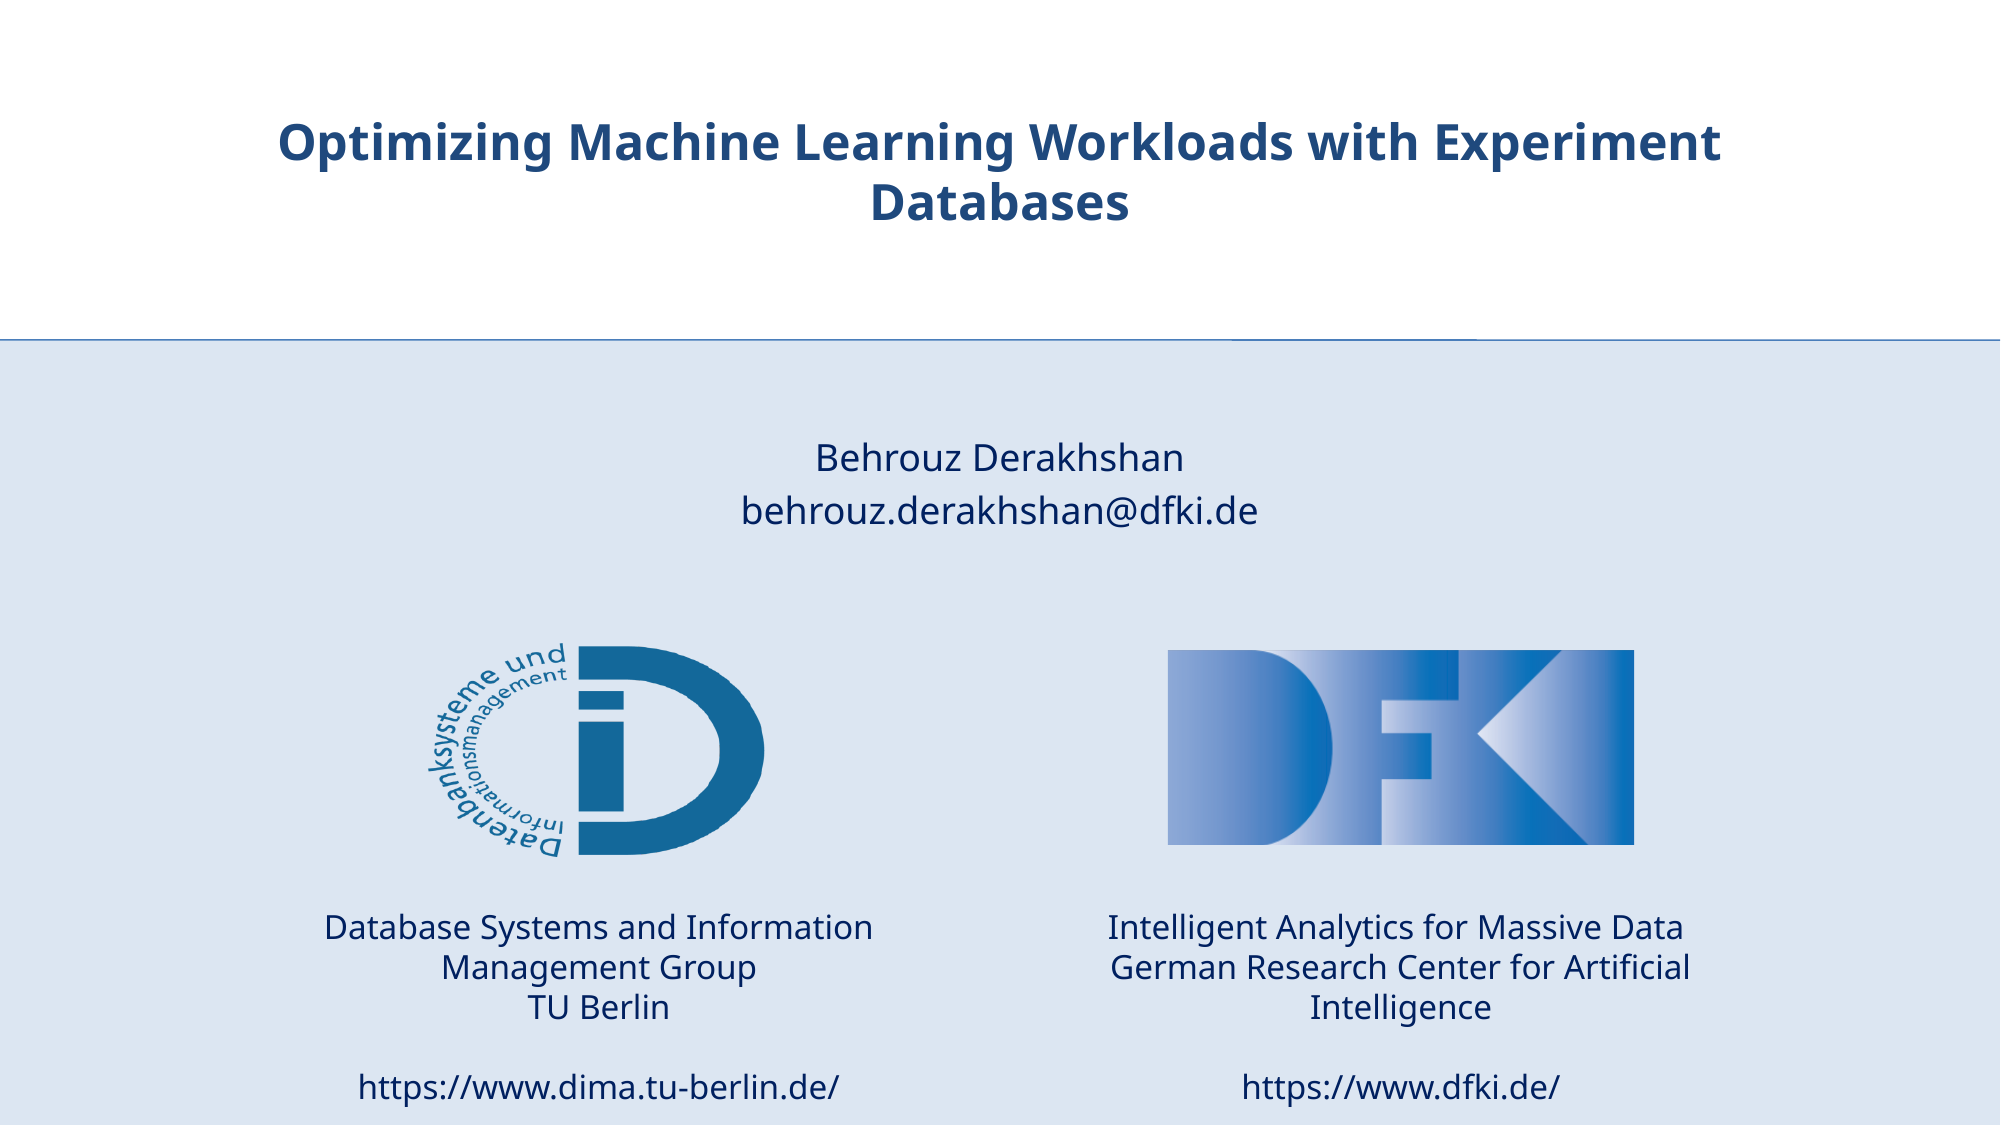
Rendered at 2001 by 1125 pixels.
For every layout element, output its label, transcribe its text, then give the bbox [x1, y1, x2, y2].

picture [395, 610, 803, 900]
title Optimizing Machine Learning Workloads with Experiment Databases [150, 50, 1850, 292]
subtitle Behrouz Derakhshan behrouz.derakhshan@dfki.de [300, 357, 1700, 610]
